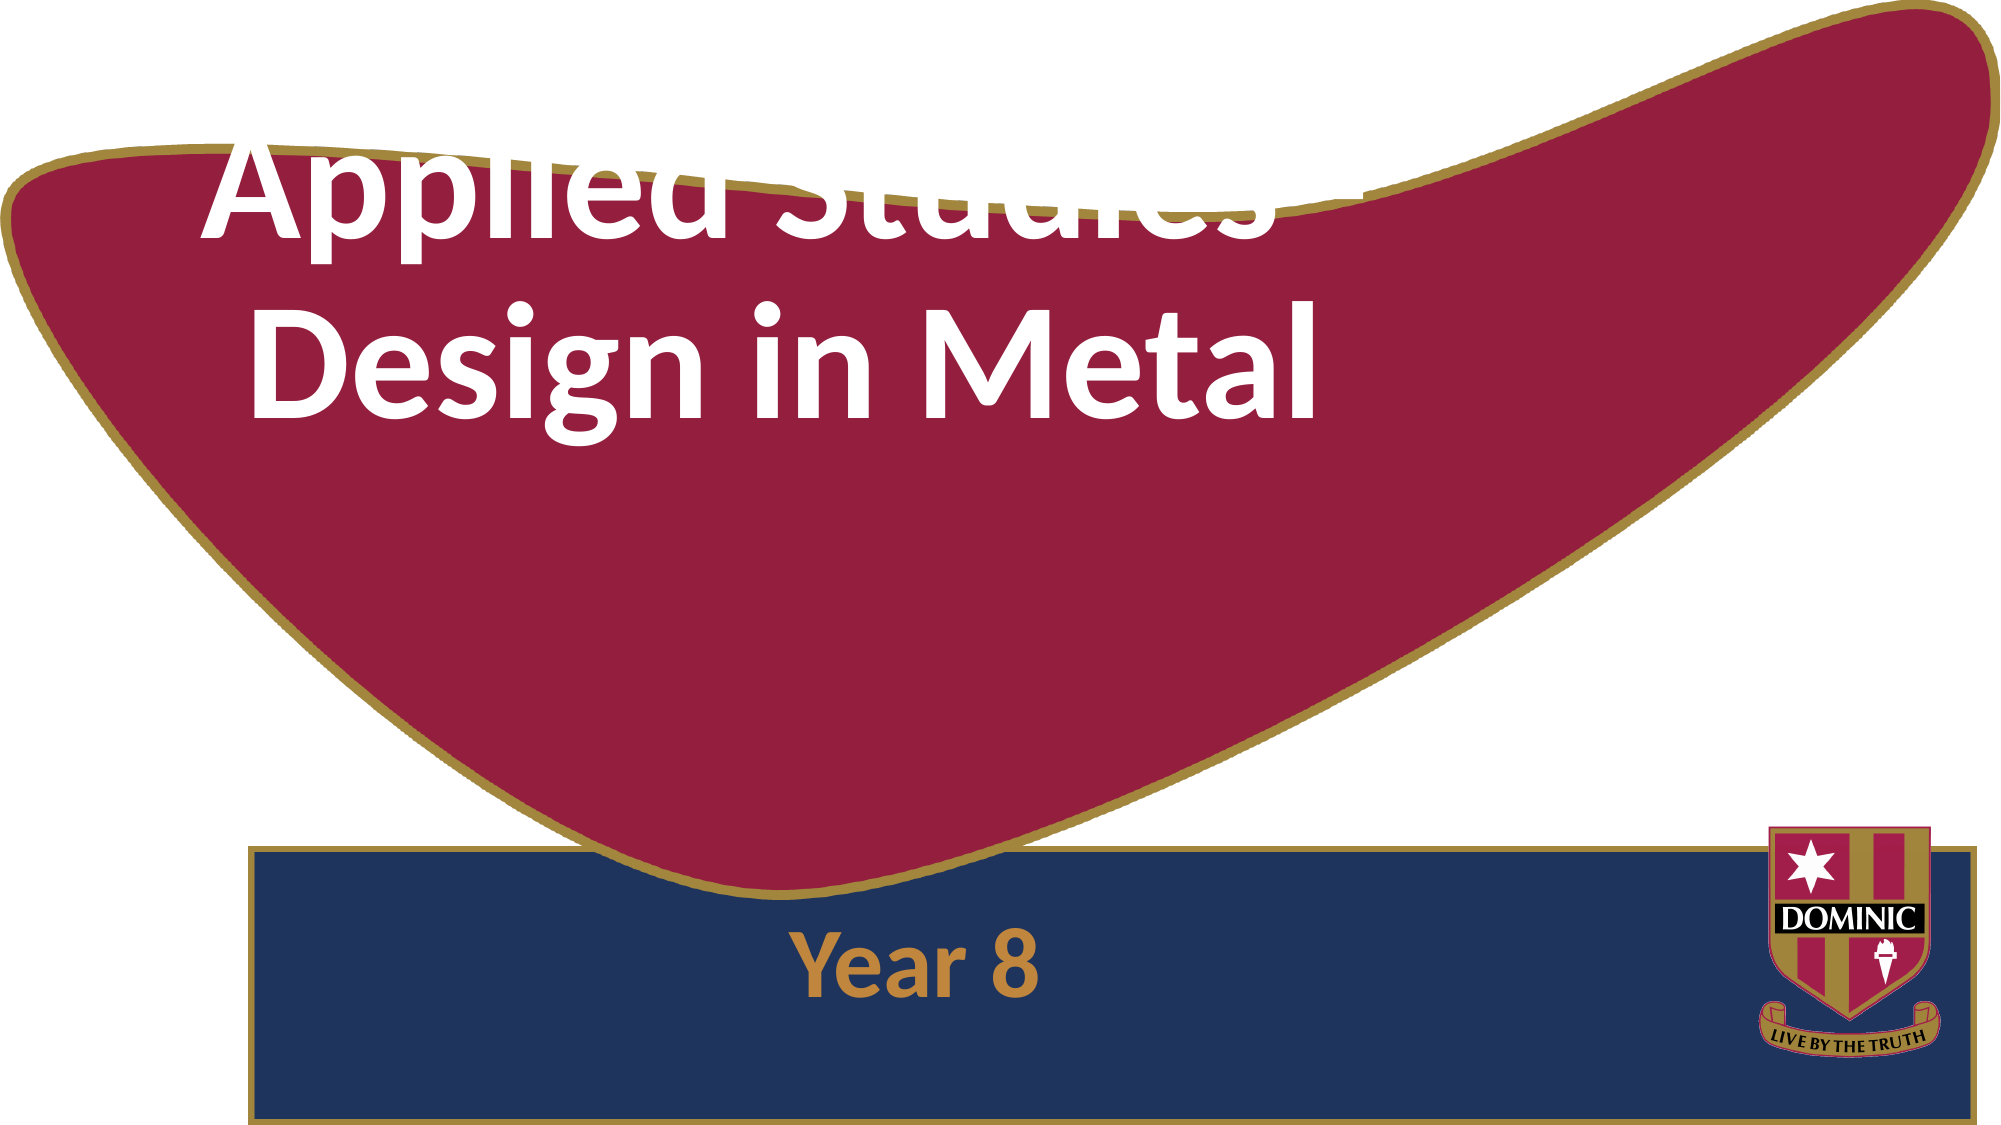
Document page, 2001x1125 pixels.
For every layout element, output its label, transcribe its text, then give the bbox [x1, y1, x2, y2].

picture [0, 0, 2001, 1125]
title Applied Studies - Design in Metal [35, 87, 1536, 480]
subtitle Year 8 [165, 838, 1666, 1092]
